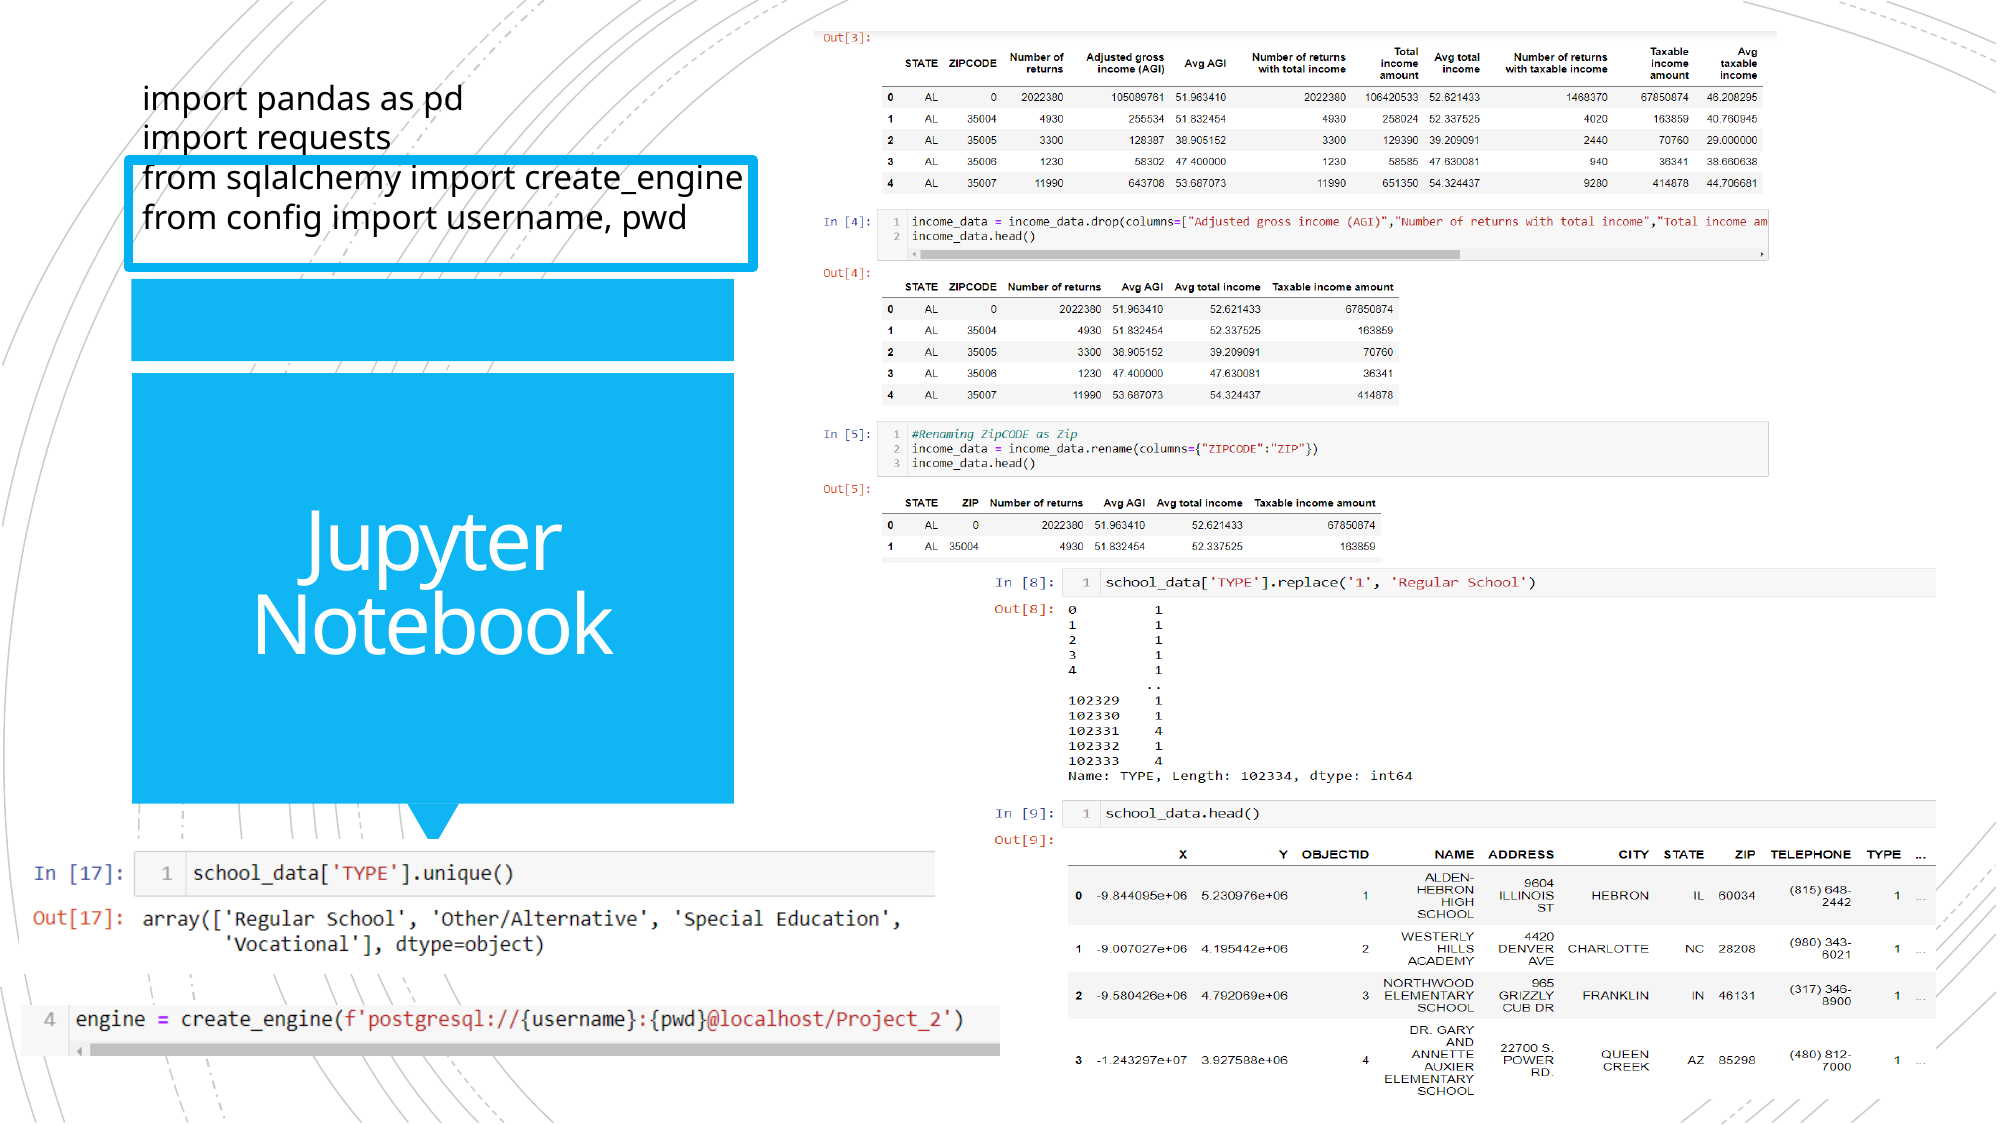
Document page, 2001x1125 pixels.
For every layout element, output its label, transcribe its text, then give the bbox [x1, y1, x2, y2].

picture [813, 30, 1778, 563]
picture [19, 838, 936, 974]
text_box [127, 159, 754, 269]
text_box import pandas as pd import requests from sqlalchemy import create_engine from config import username, pwd [127, 69, 813, 244]
picture [21, 566, 1937, 1099]
title Jupyter Notebook [145, 385, 720, 789]
